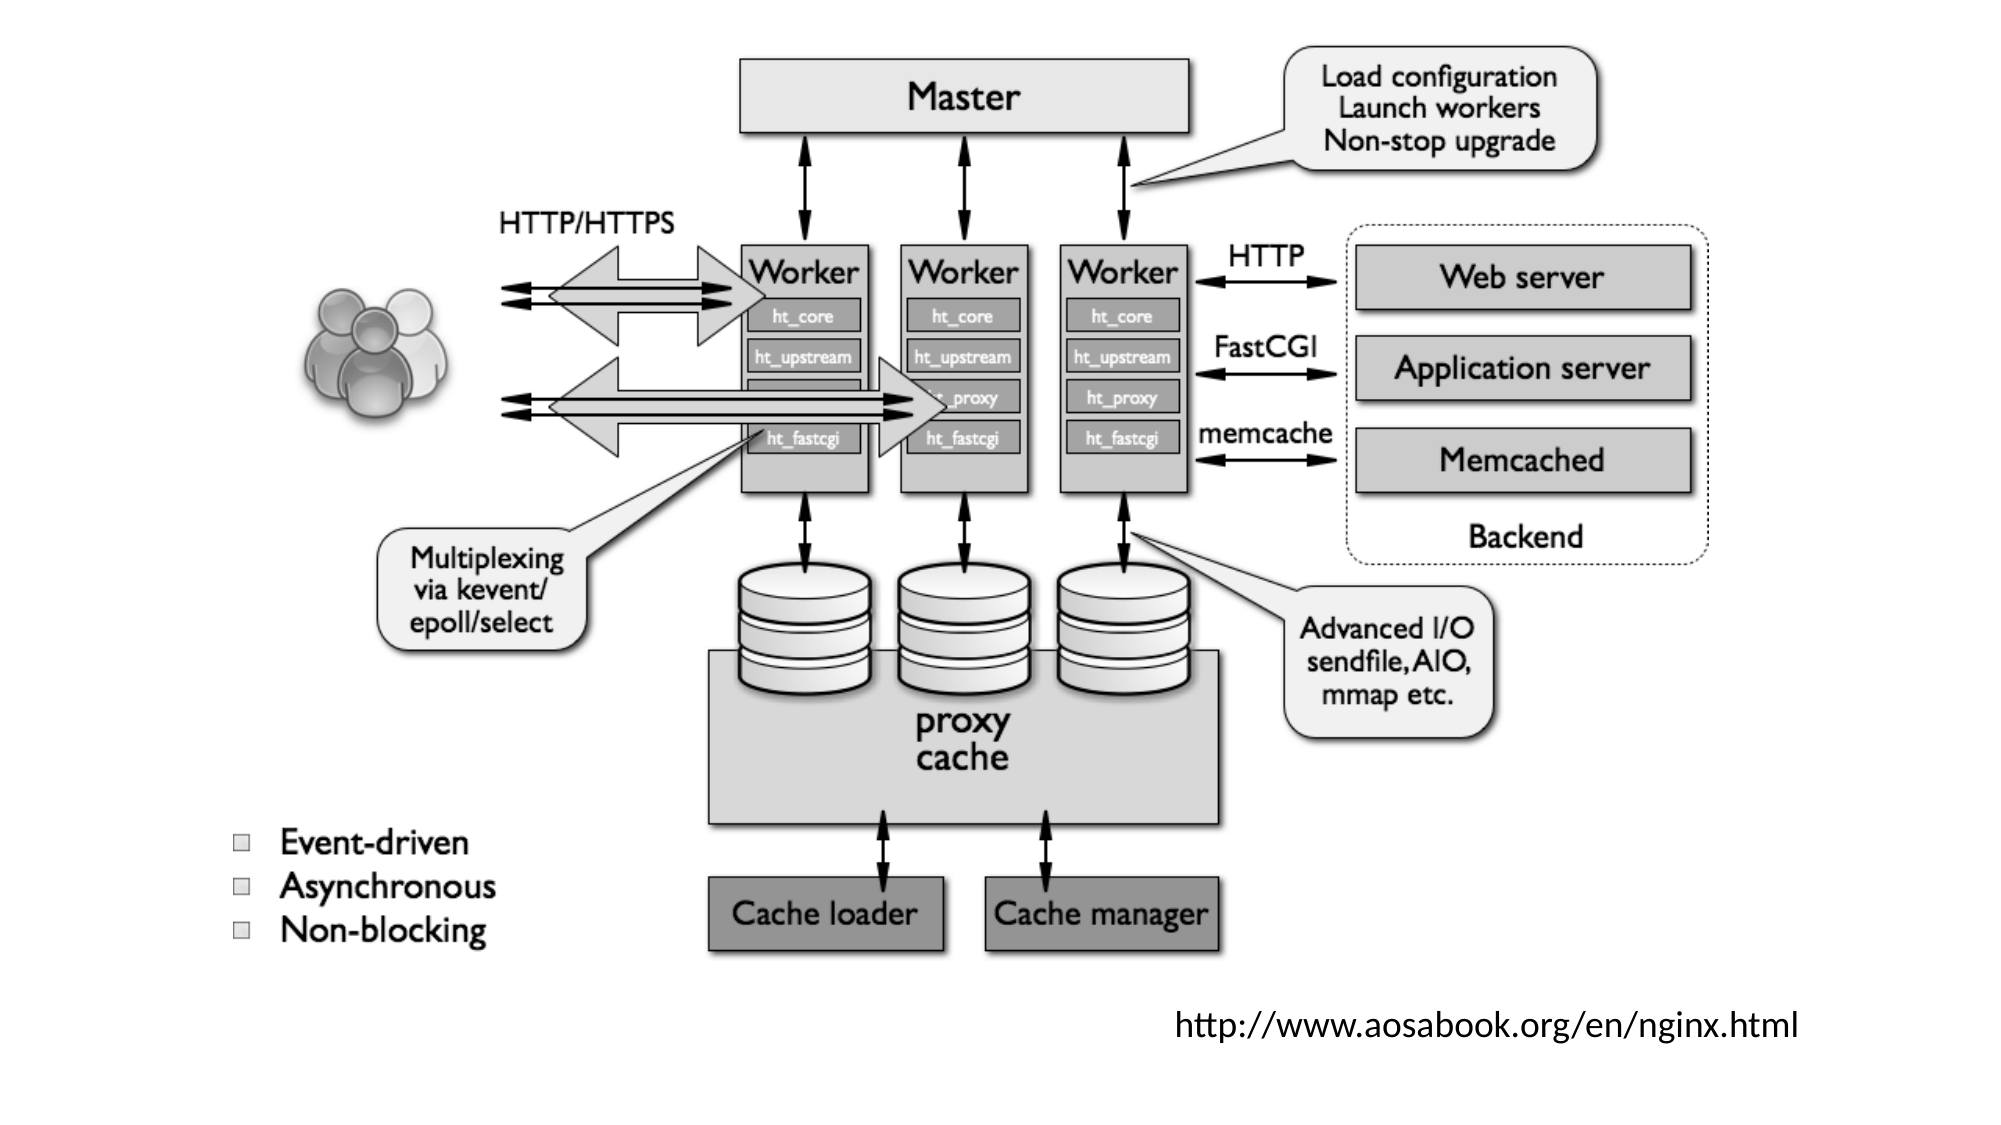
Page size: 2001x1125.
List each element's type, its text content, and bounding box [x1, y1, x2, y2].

picture [233, 43, 1709, 961]
text_box http://www.aosabook.org/en/nginx.html [1159, 992, 1815, 1053]
